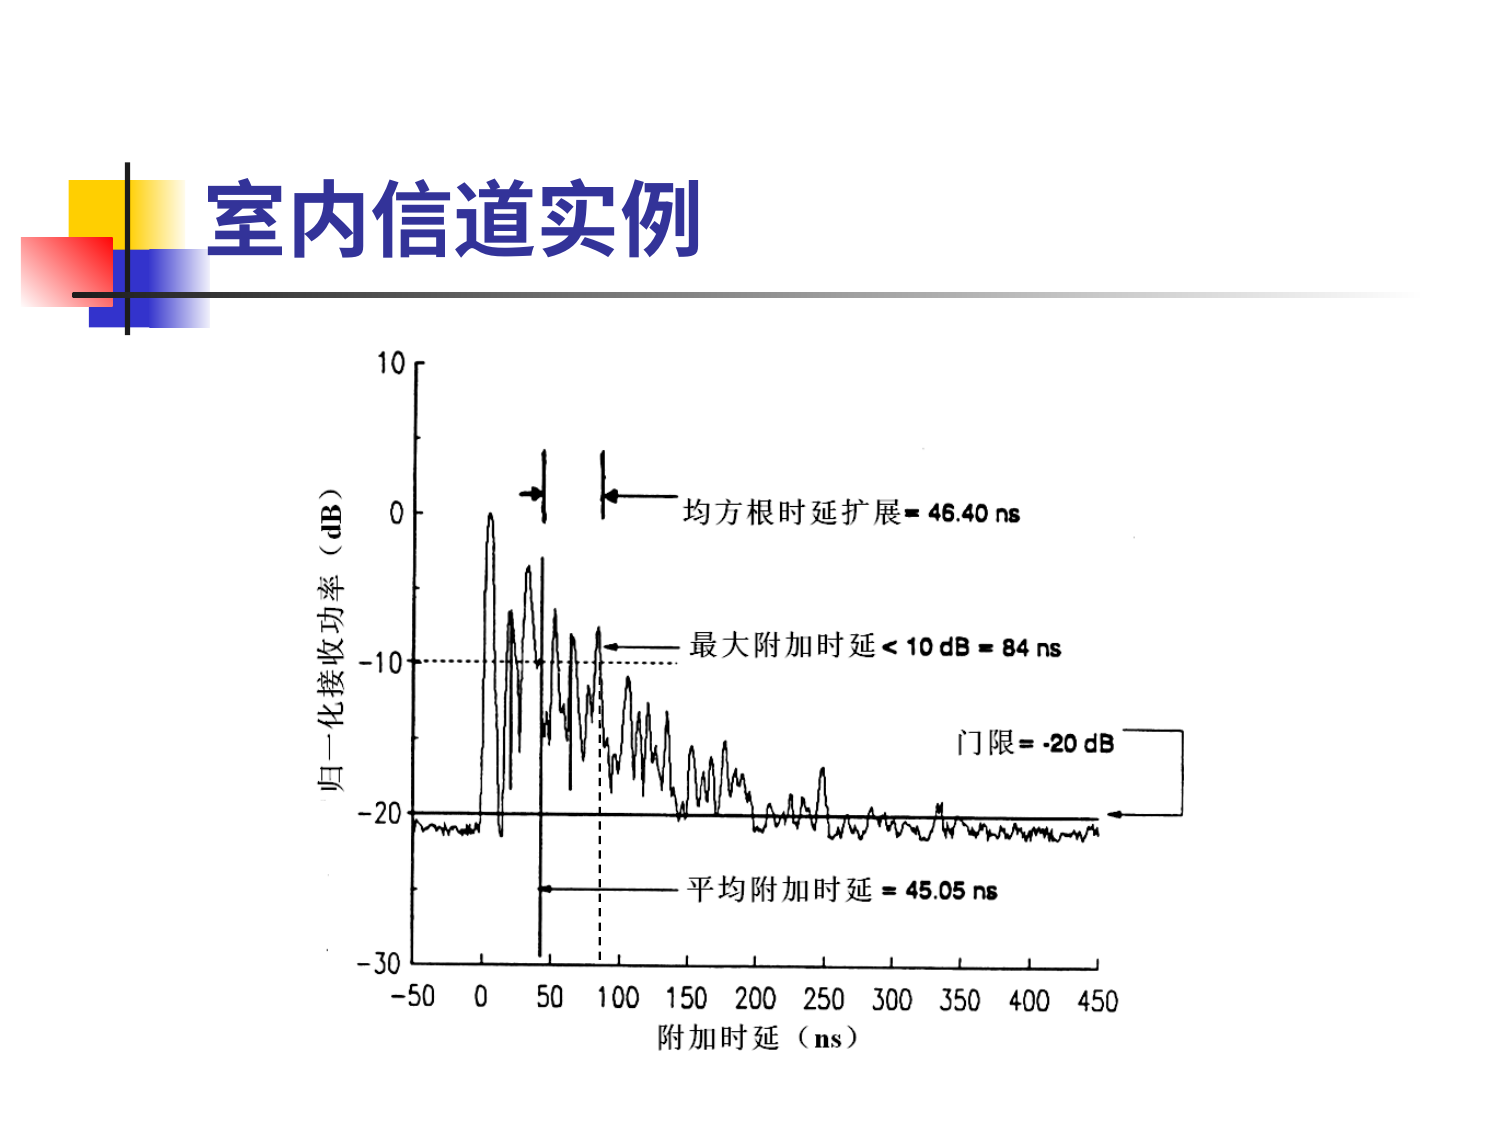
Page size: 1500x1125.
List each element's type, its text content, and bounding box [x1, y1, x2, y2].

title 室内信道实例 [188, 34, 1468, 276]
picture [237, 324, 1265, 1075]
